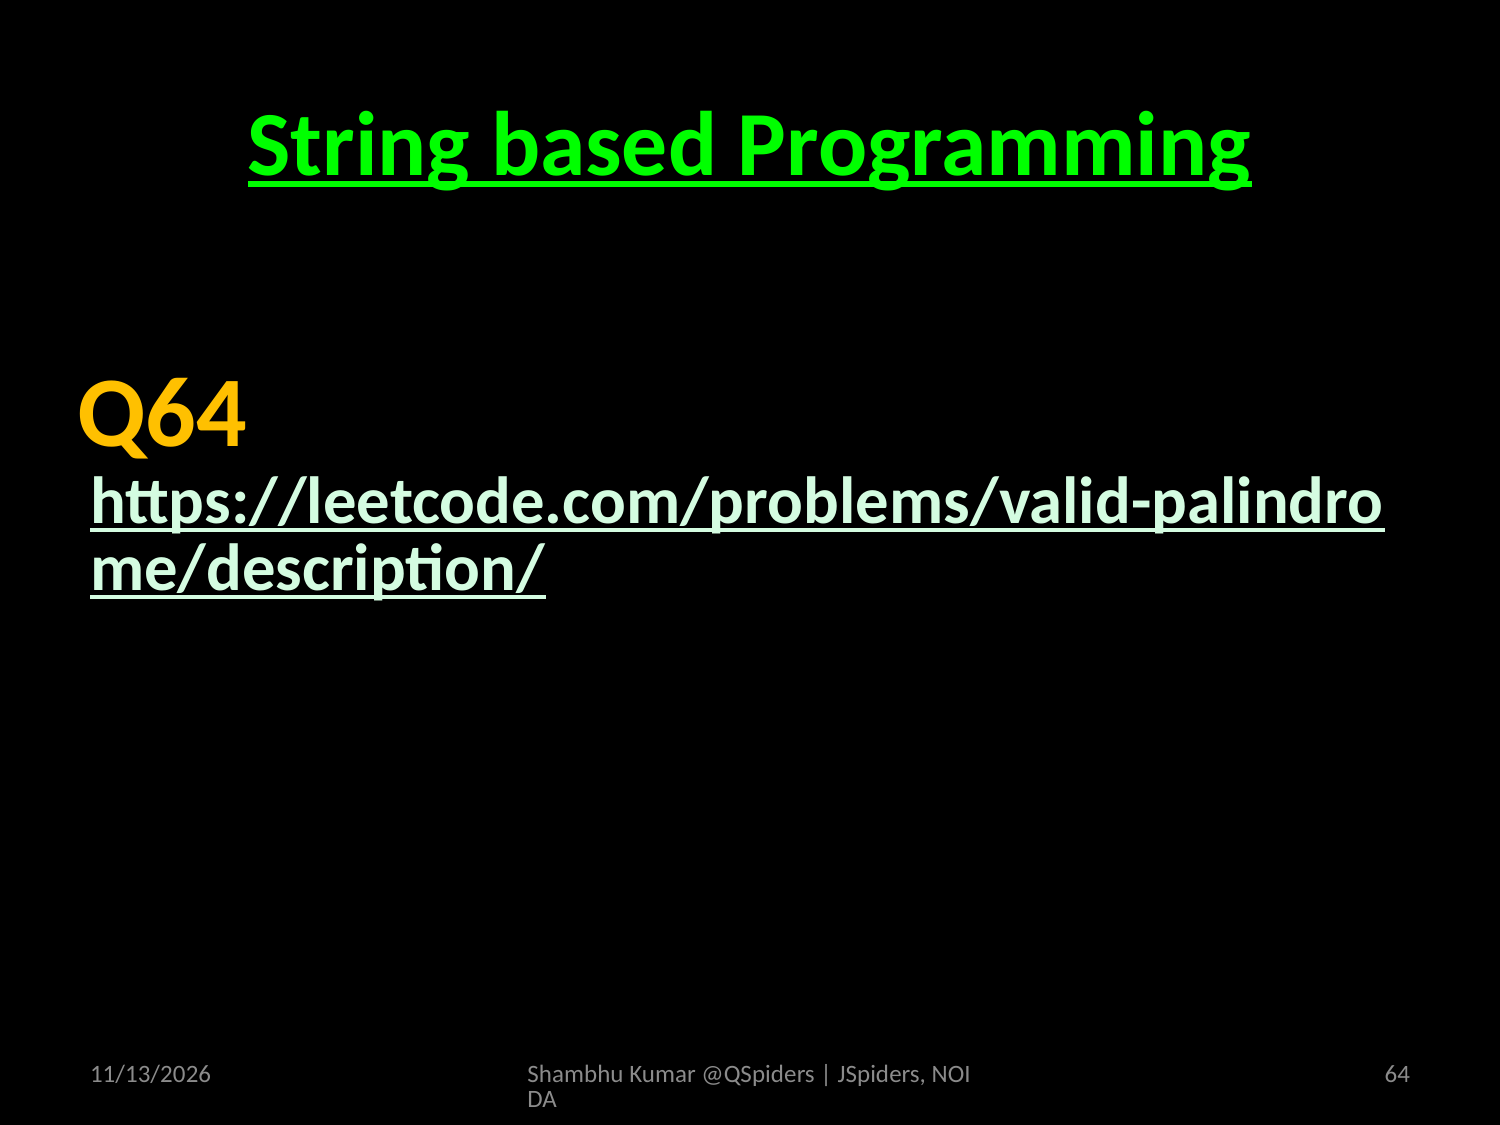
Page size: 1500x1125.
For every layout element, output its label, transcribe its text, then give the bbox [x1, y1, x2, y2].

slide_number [75, 1042, 425, 1103]
slide_number 64 [1074, 1042, 1425, 1103]
list https://leetcode.com/problems/valid-palindrome/description/ [75, 262, 1425, 1005]
text_box Q64 [37, 337, 263, 475]
footer Shambhu Kumar @QSpiders | JSpiders, NOIDA [512, 1042, 988, 1103]
title String based Programming [75, 45, 1425, 233]
